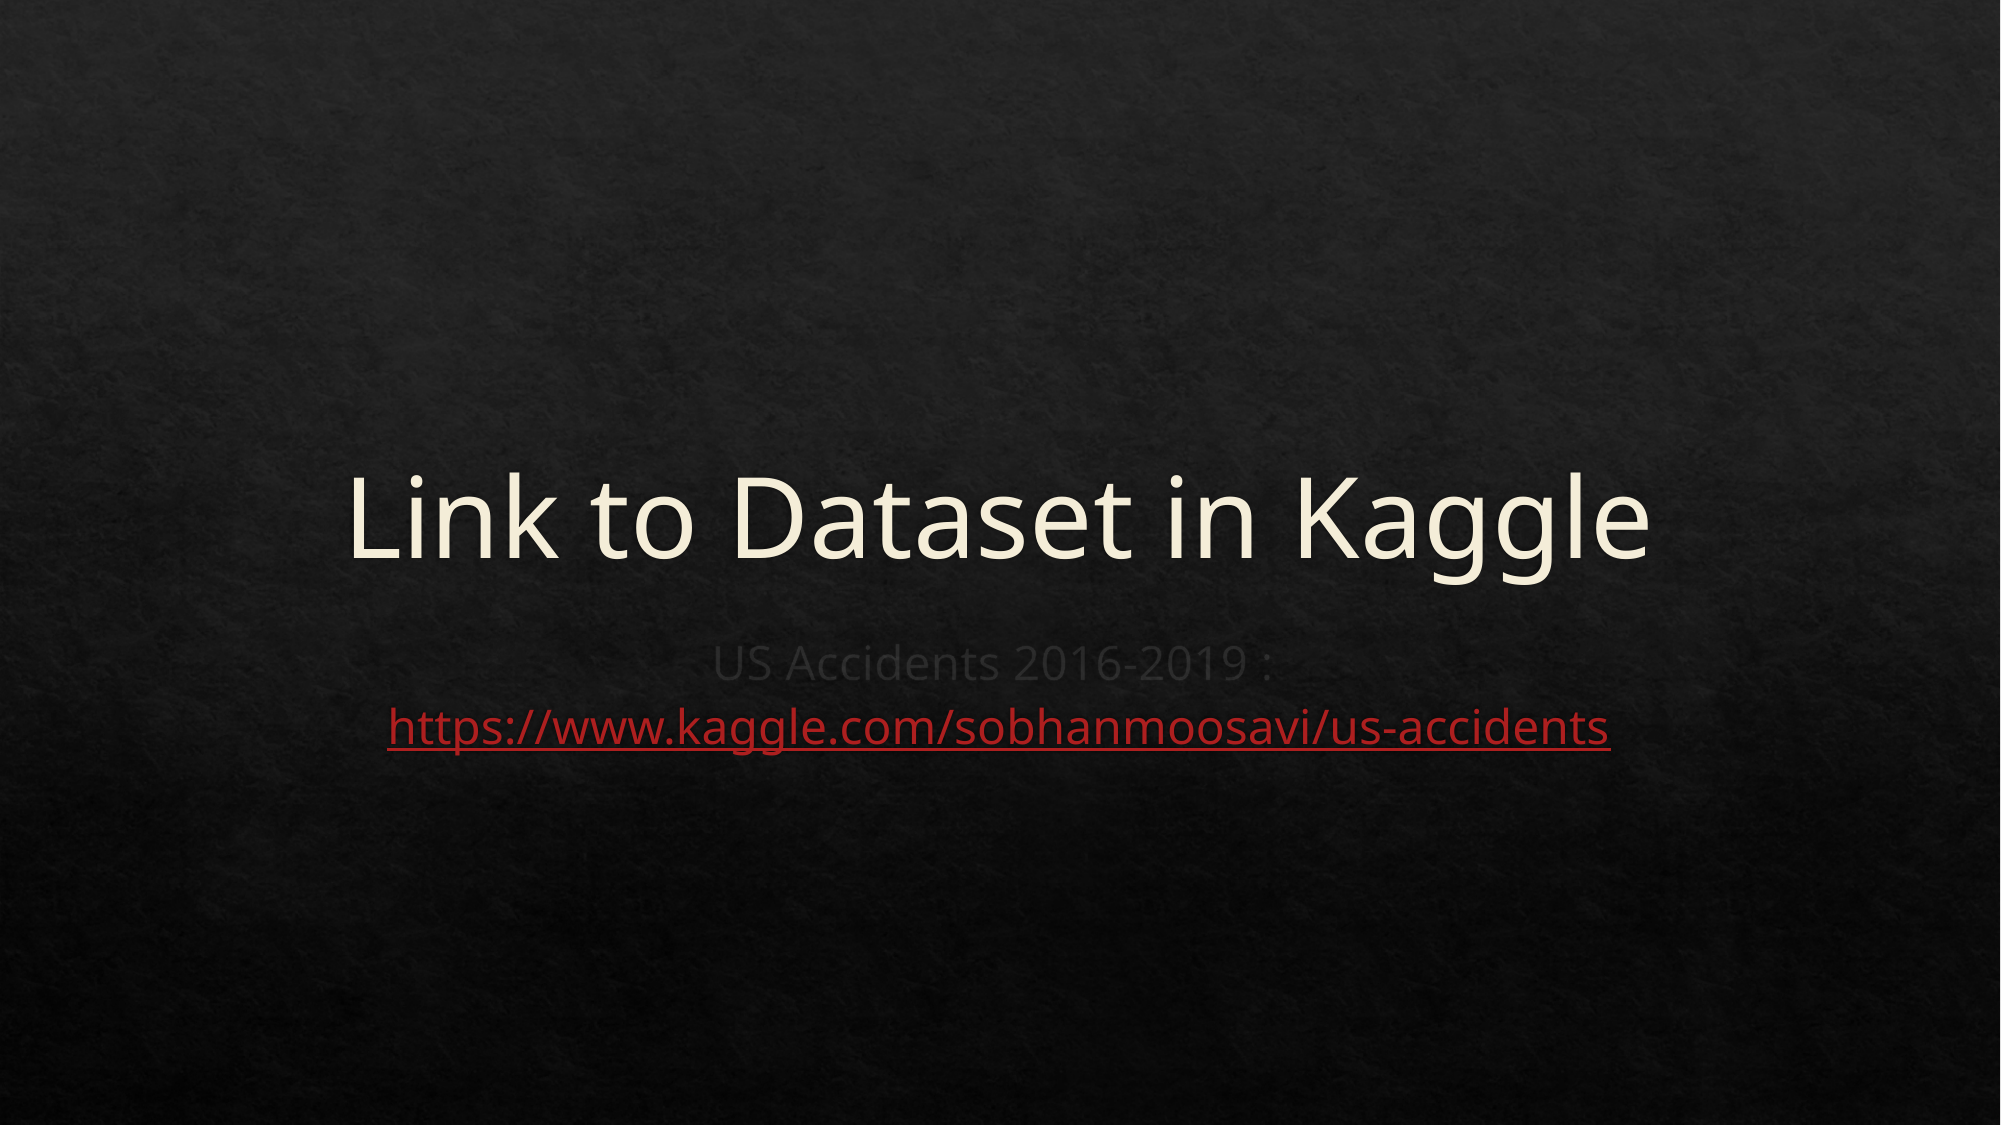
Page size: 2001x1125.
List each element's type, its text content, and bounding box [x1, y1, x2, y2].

subtitle US Accidents 2016-2019 : https://www.kaggle.com/sobhanmoosavi/us-accidents [224, 619, 1774, 792]
title Link to Dataset in Kaggle [224, 290, 1774, 591]
